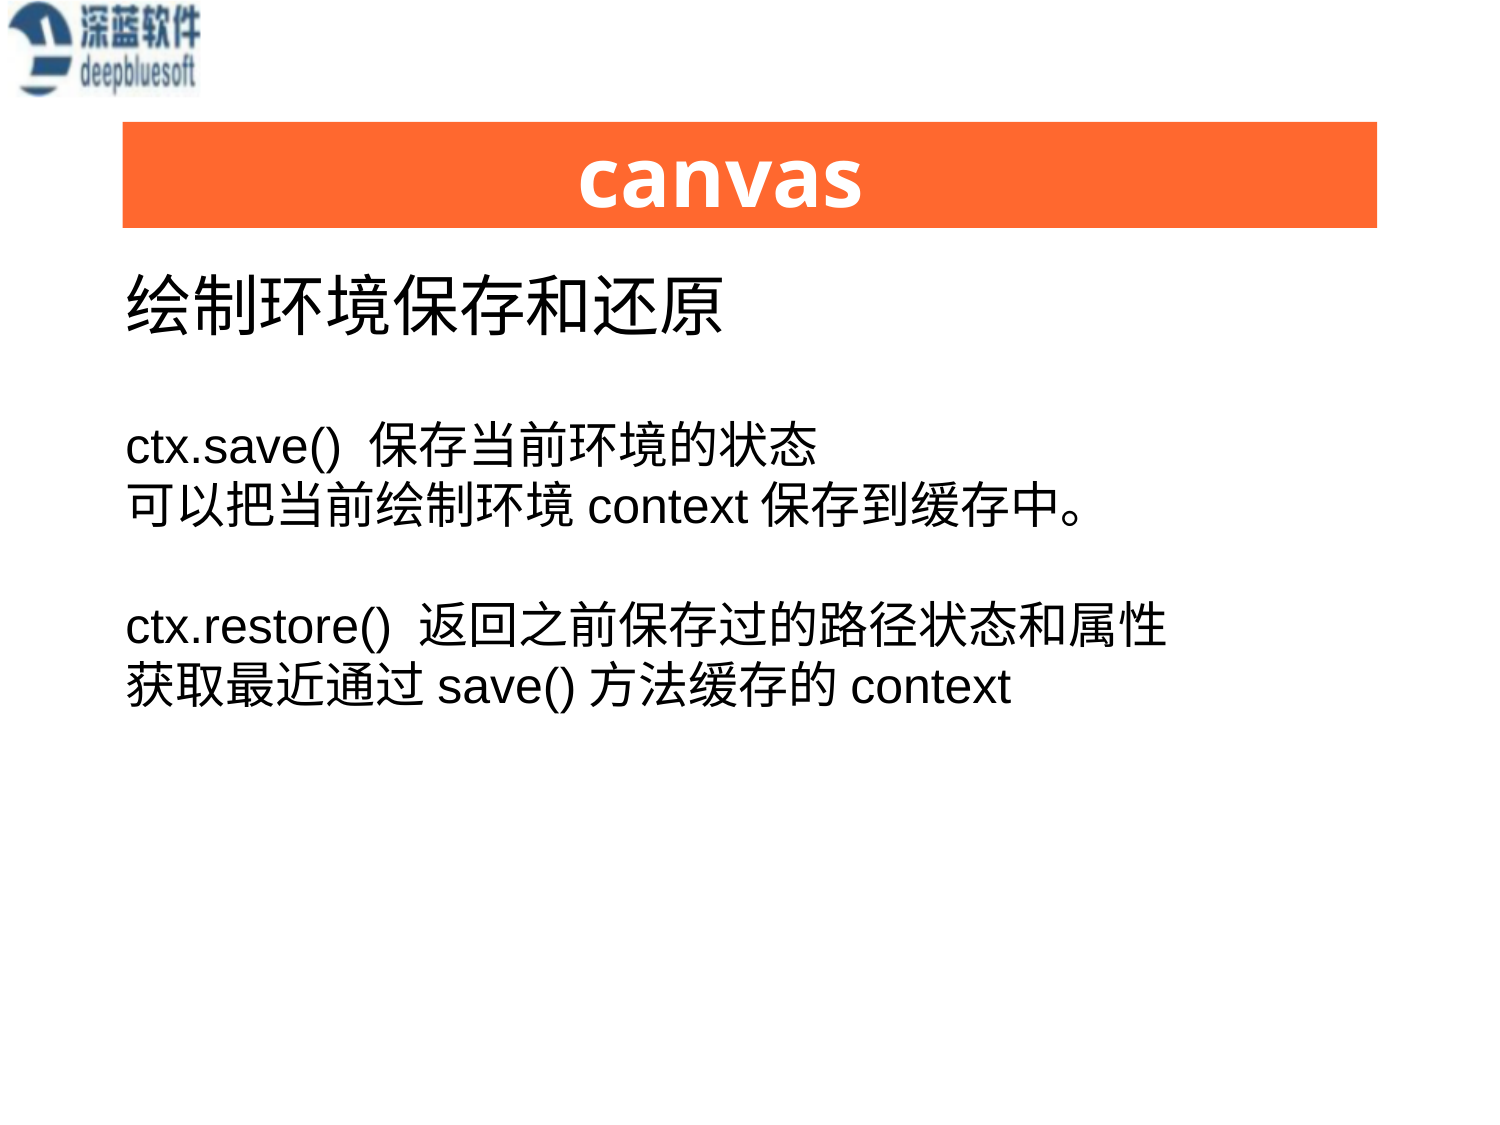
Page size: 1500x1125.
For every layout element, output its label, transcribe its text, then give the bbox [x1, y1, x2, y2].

picture [5, 0, 207, 99]
text_box [1289, 120, 1379, 230]
text_box 绘制环境保存和还原 ctx.save() 保存当前环境的状态 可以把当前绘制环境context保存到缓存中。 ctx.restore() 返回之前保存过的路径状态和属性 获取最近通过save()方法缓存的context [110, 256, 1390, 722]
text_box [121, 120, 154, 230]
text_box canvas [154, 116, 1289, 232]
